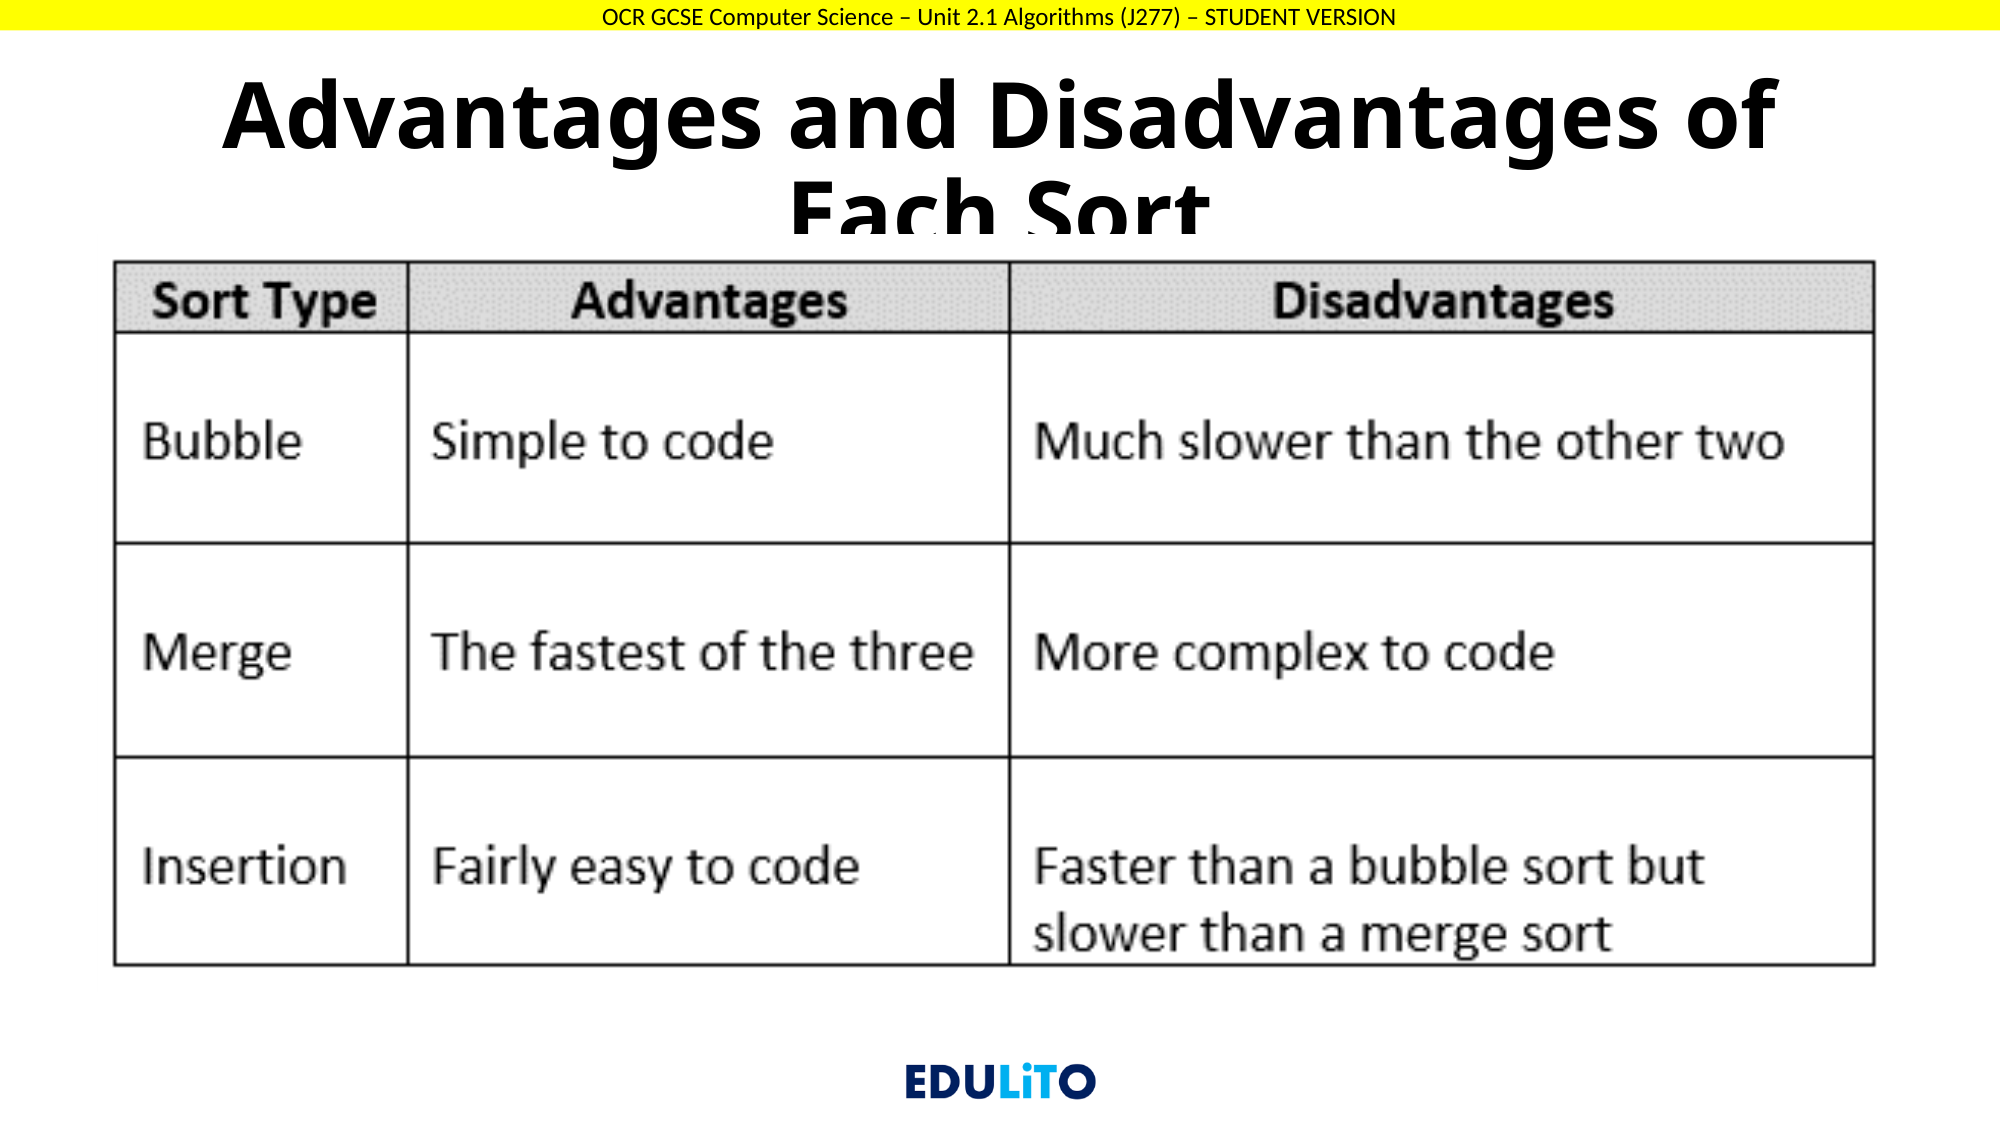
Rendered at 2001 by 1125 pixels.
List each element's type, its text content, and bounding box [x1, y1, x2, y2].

picture [96, 234, 1904, 992]
title Advantages and Disadvantages of Each Sort [137, 59, 1863, 234]
picture [901, 1058, 1099, 1105]
